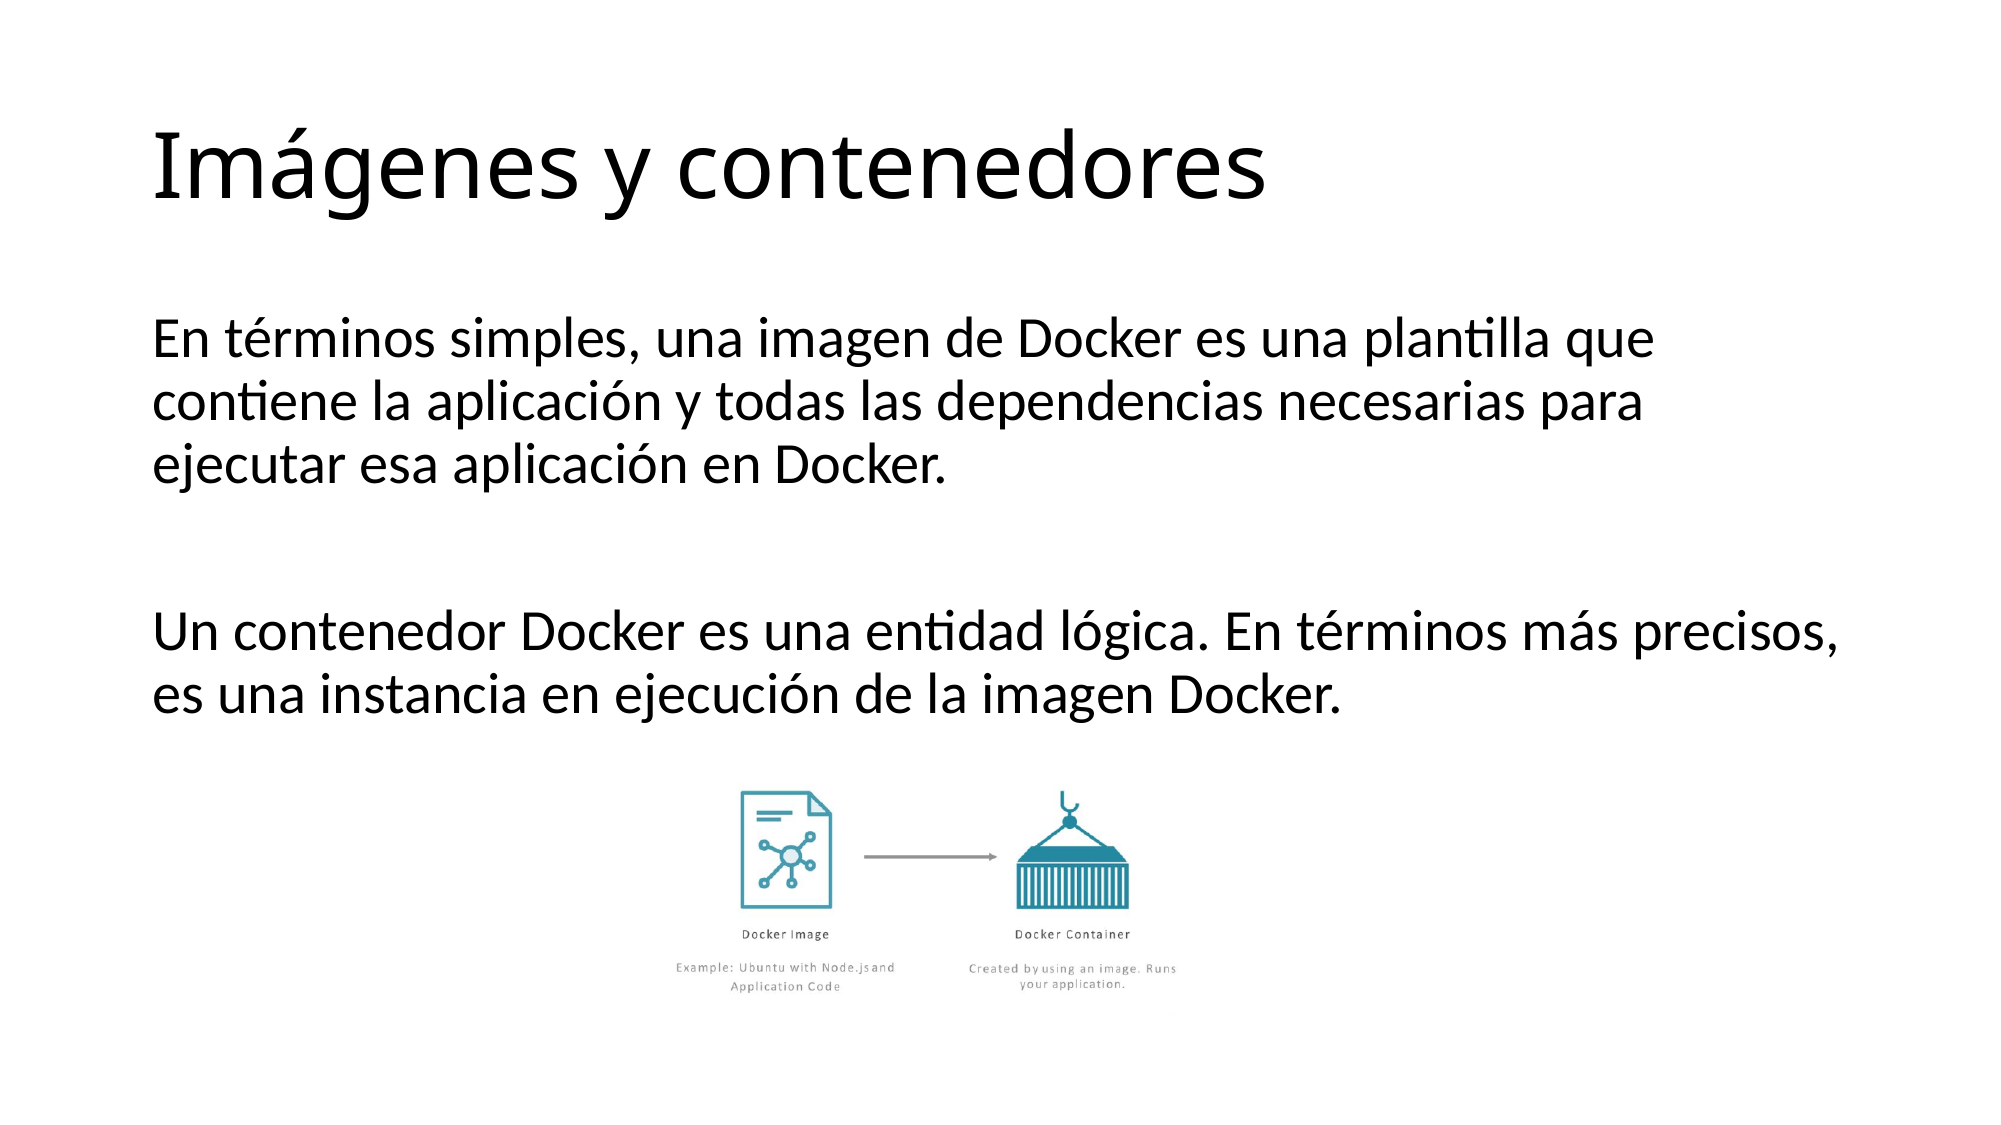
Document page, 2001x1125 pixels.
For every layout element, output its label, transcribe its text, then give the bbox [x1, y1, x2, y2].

list En términos simples, una imagen de Docker es una plantilla que contiene la aplicación y todas las dependencias necesarias para ejecutar esa aplicación en Docker. Un contenedor Docker es una entidad lógica. En términos más precisos, es una instancia en ejecución de la imagen Docker. [137, 299, 1863, 1014]
title Imágenes y contenedores [137, 59, 1863, 278]
picture [613, 760, 1214, 1014]
